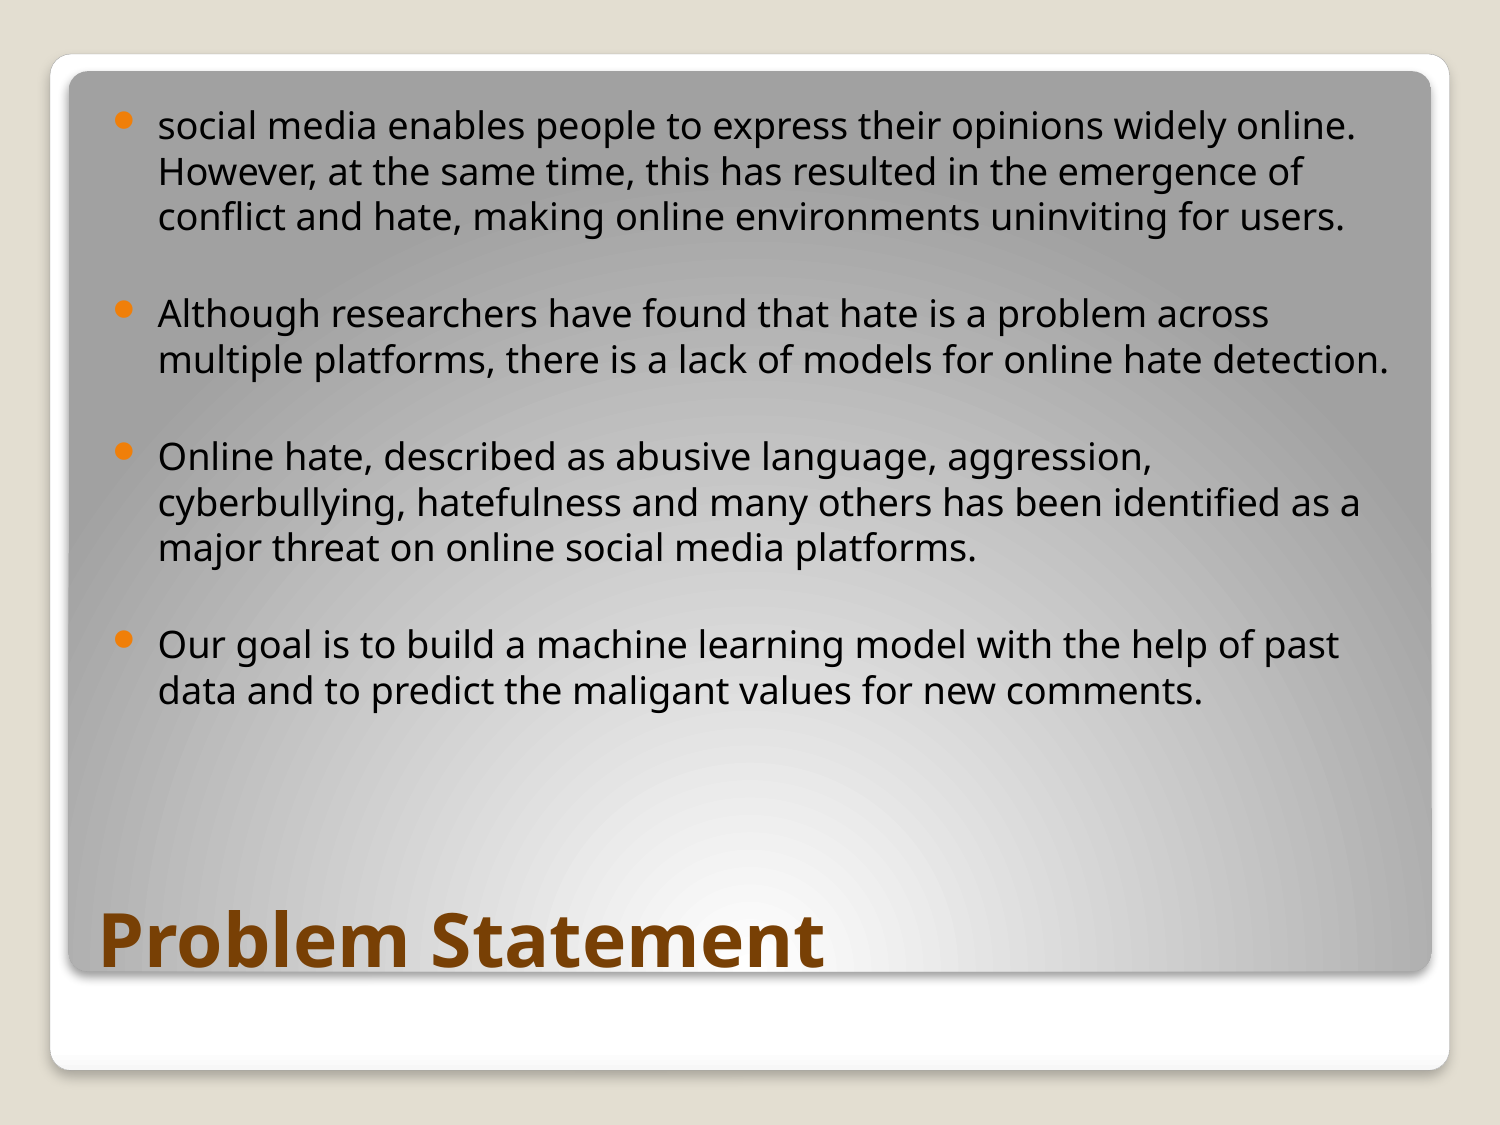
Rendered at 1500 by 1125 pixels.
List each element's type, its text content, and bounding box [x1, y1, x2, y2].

title Problem Statement [82, 817, 1425, 990]
list social media enables people to express their opinions widely online. However, at the same time, this has resulted in the emergence of conflict and hate, making online environments uninviting for users. Although researchers have found that hate is a problem across multiple platforms, there is a lack of models for online hate detection. Online hate, described as abusive language, aggression, cyberbullying, hatefulness and many others has been identified as a major threat on online social media platforms. Our goal is to build a machine learning model with the help of past data and to predict the maligant values for new comments. [82, 86, 1425, 774]
